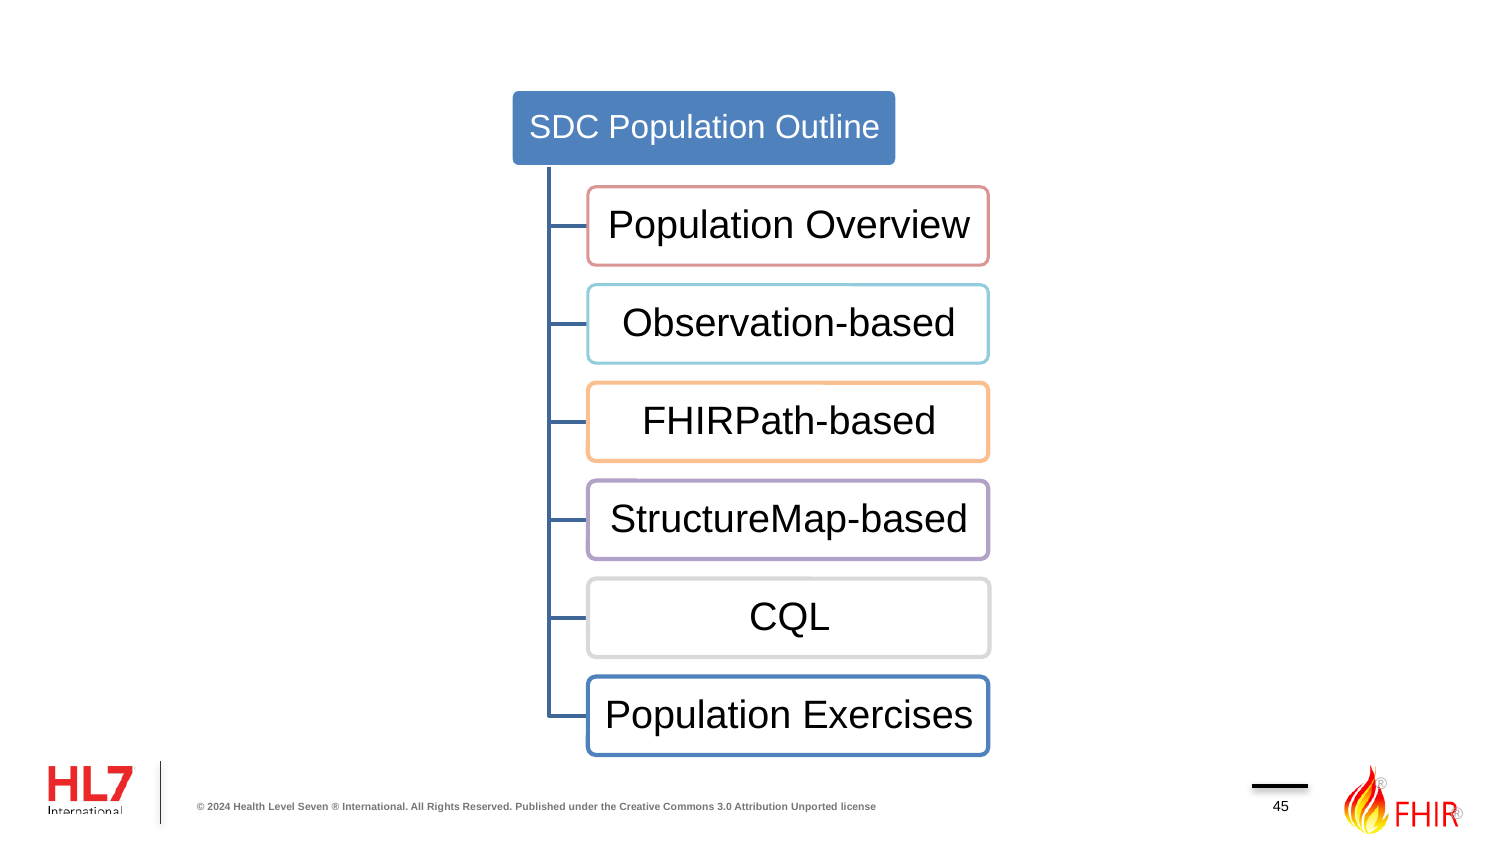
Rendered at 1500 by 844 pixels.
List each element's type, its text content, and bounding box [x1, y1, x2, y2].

footer © 2024 Health Level Seven ® International. All Rights Reserved. Published under the Creative Commons 3.0 Attribution Unported license [196, 786, 941, 813]
picture [1339, 760, 1463, 837]
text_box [249, 88, 1251, 756]
slide_number 45 [1258, 786, 1304, 814]
